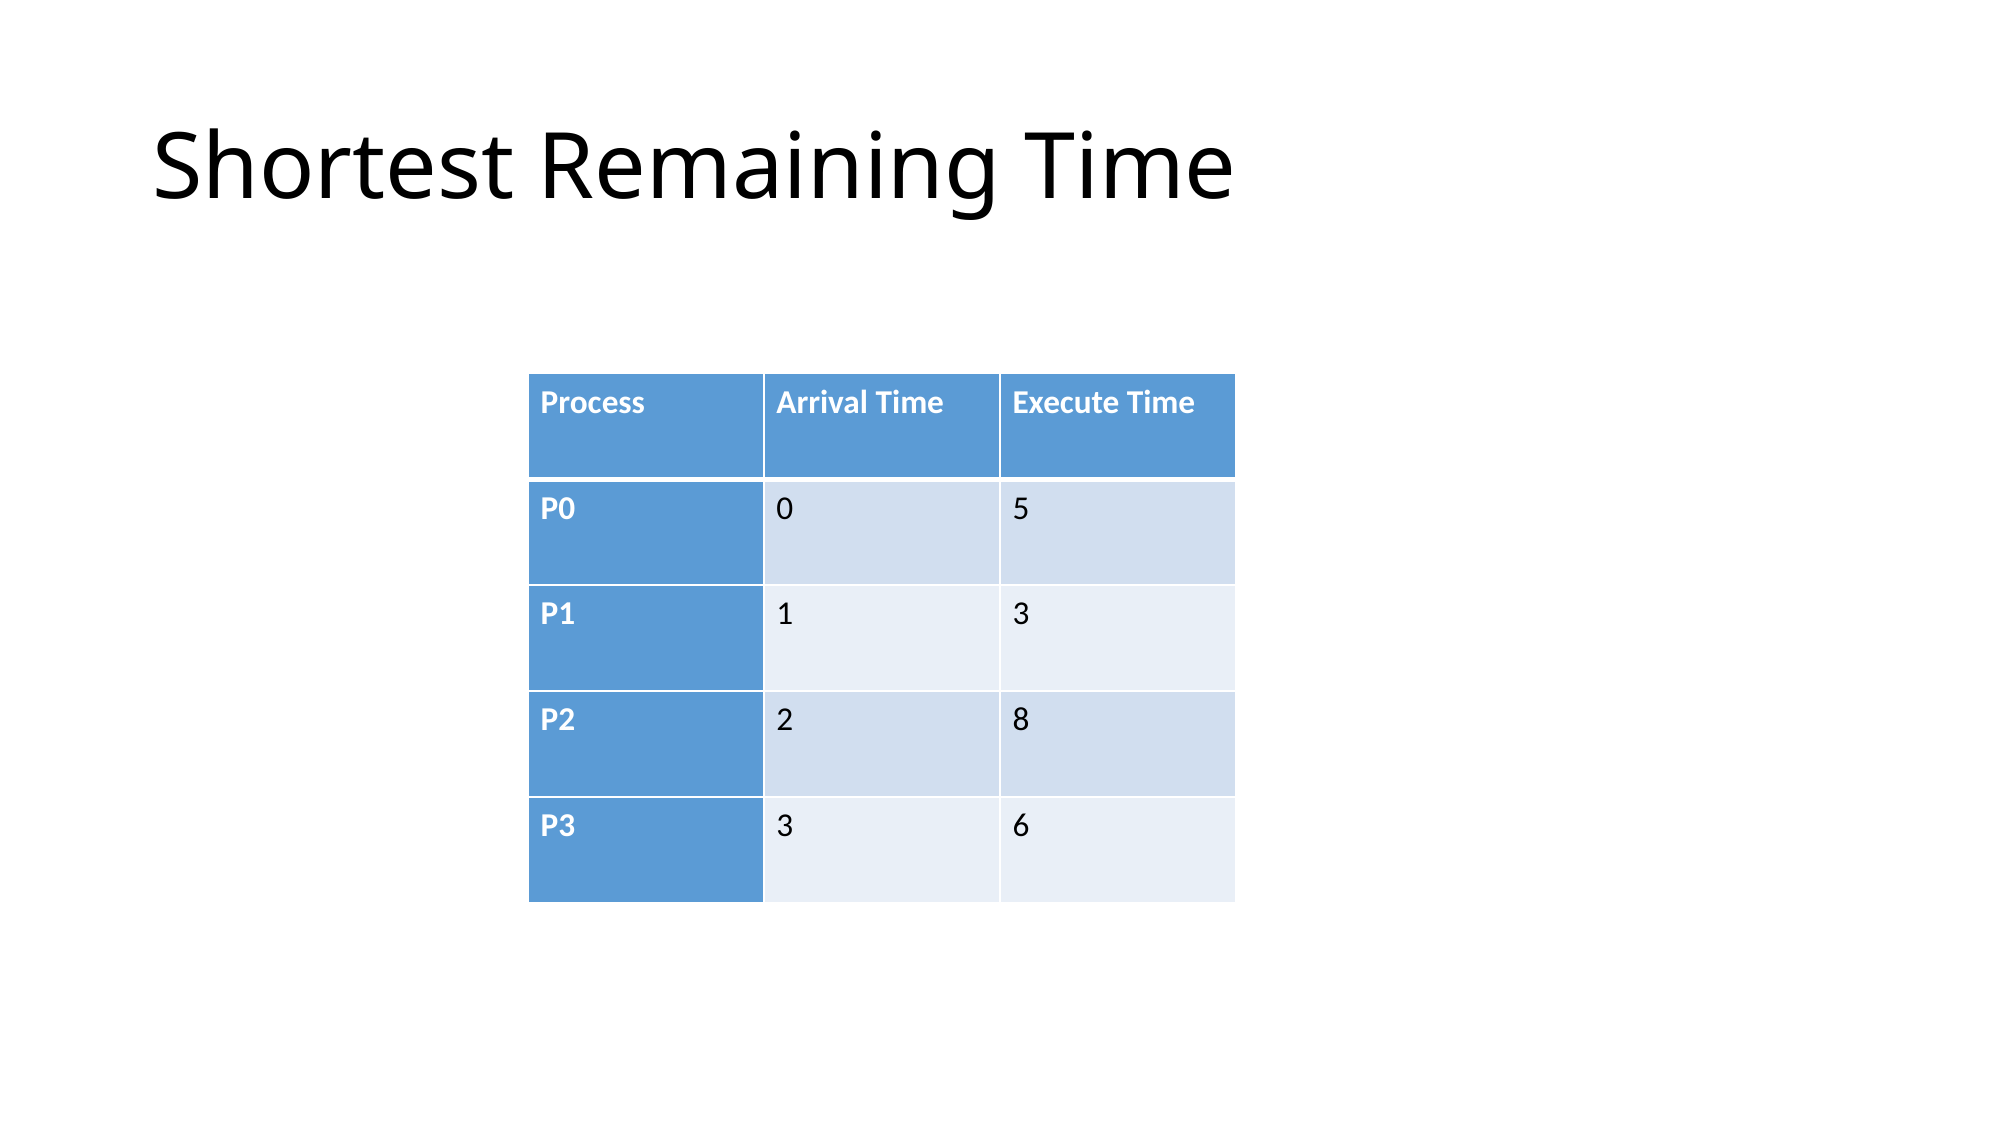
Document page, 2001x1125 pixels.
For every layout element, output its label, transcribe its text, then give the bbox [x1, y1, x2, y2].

table_cell P3 [529, 798, 763, 902]
table_header Process [529, 374, 763, 477]
table_cell 8 [1001, 692, 1235, 796]
table_cell 2 [765, 692, 999, 796]
table_cell 0 [765, 482, 999, 584]
table_cell P2 [529, 692, 763, 796]
table_cell 6 [1001, 798, 1235, 902]
table_cell 3 [765, 798, 999, 902]
table_cell 3 [1001, 586, 1235, 690]
title Shortest Remaining Time [137, 59, 1863, 278]
table_cell P0 [529, 482, 763, 584]
table_cell 5 [1001, 482, 1235, 584]
table_cell 1 [765, 586, 999, 690]
table_header Arrival Time [765, 374, 999, 477]
table_header Execute Time [1001, 374, 1235, 477]
table_cell P1 [529, 586, 763, 690]
